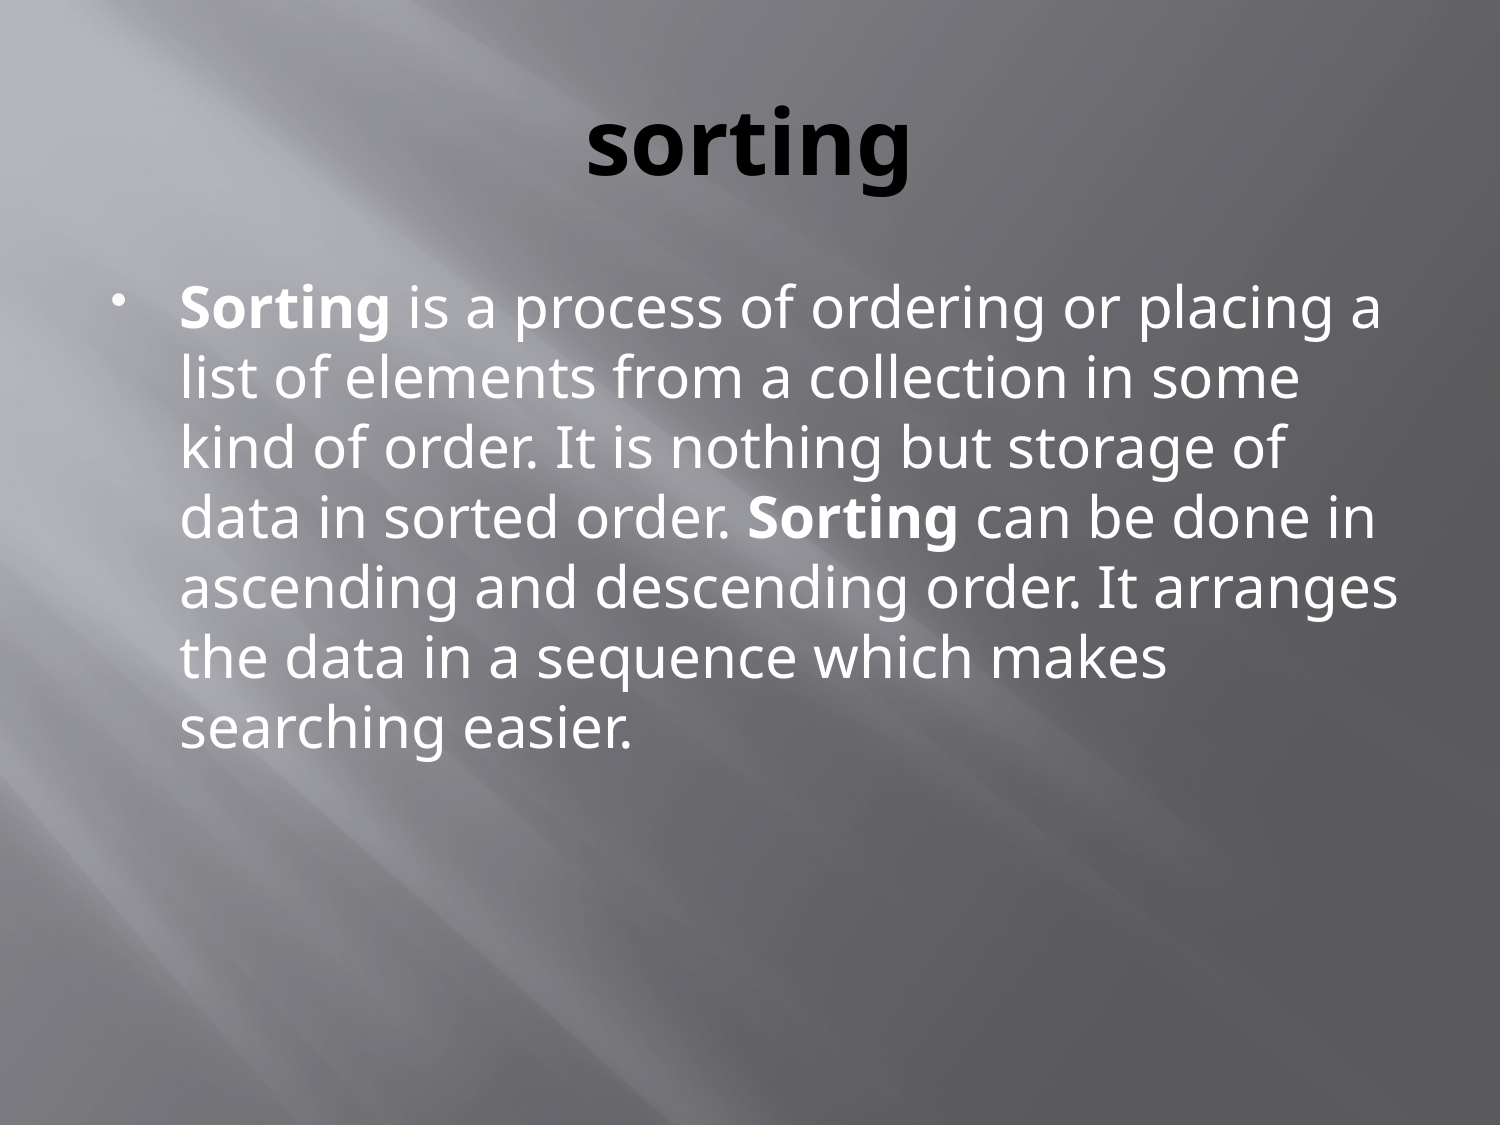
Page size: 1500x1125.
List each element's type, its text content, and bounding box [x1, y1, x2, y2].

title sorting [75, 45, 1425, 233]
list Sorting is a process of ordering or placing a list of elements from a collection in some kind of order. It is nothing but storage of data in sorted order. Sorting can be done in ascending and descending order. It arranges the data in a sequence which makes searching easier. [75, 262, 1425, 825]
